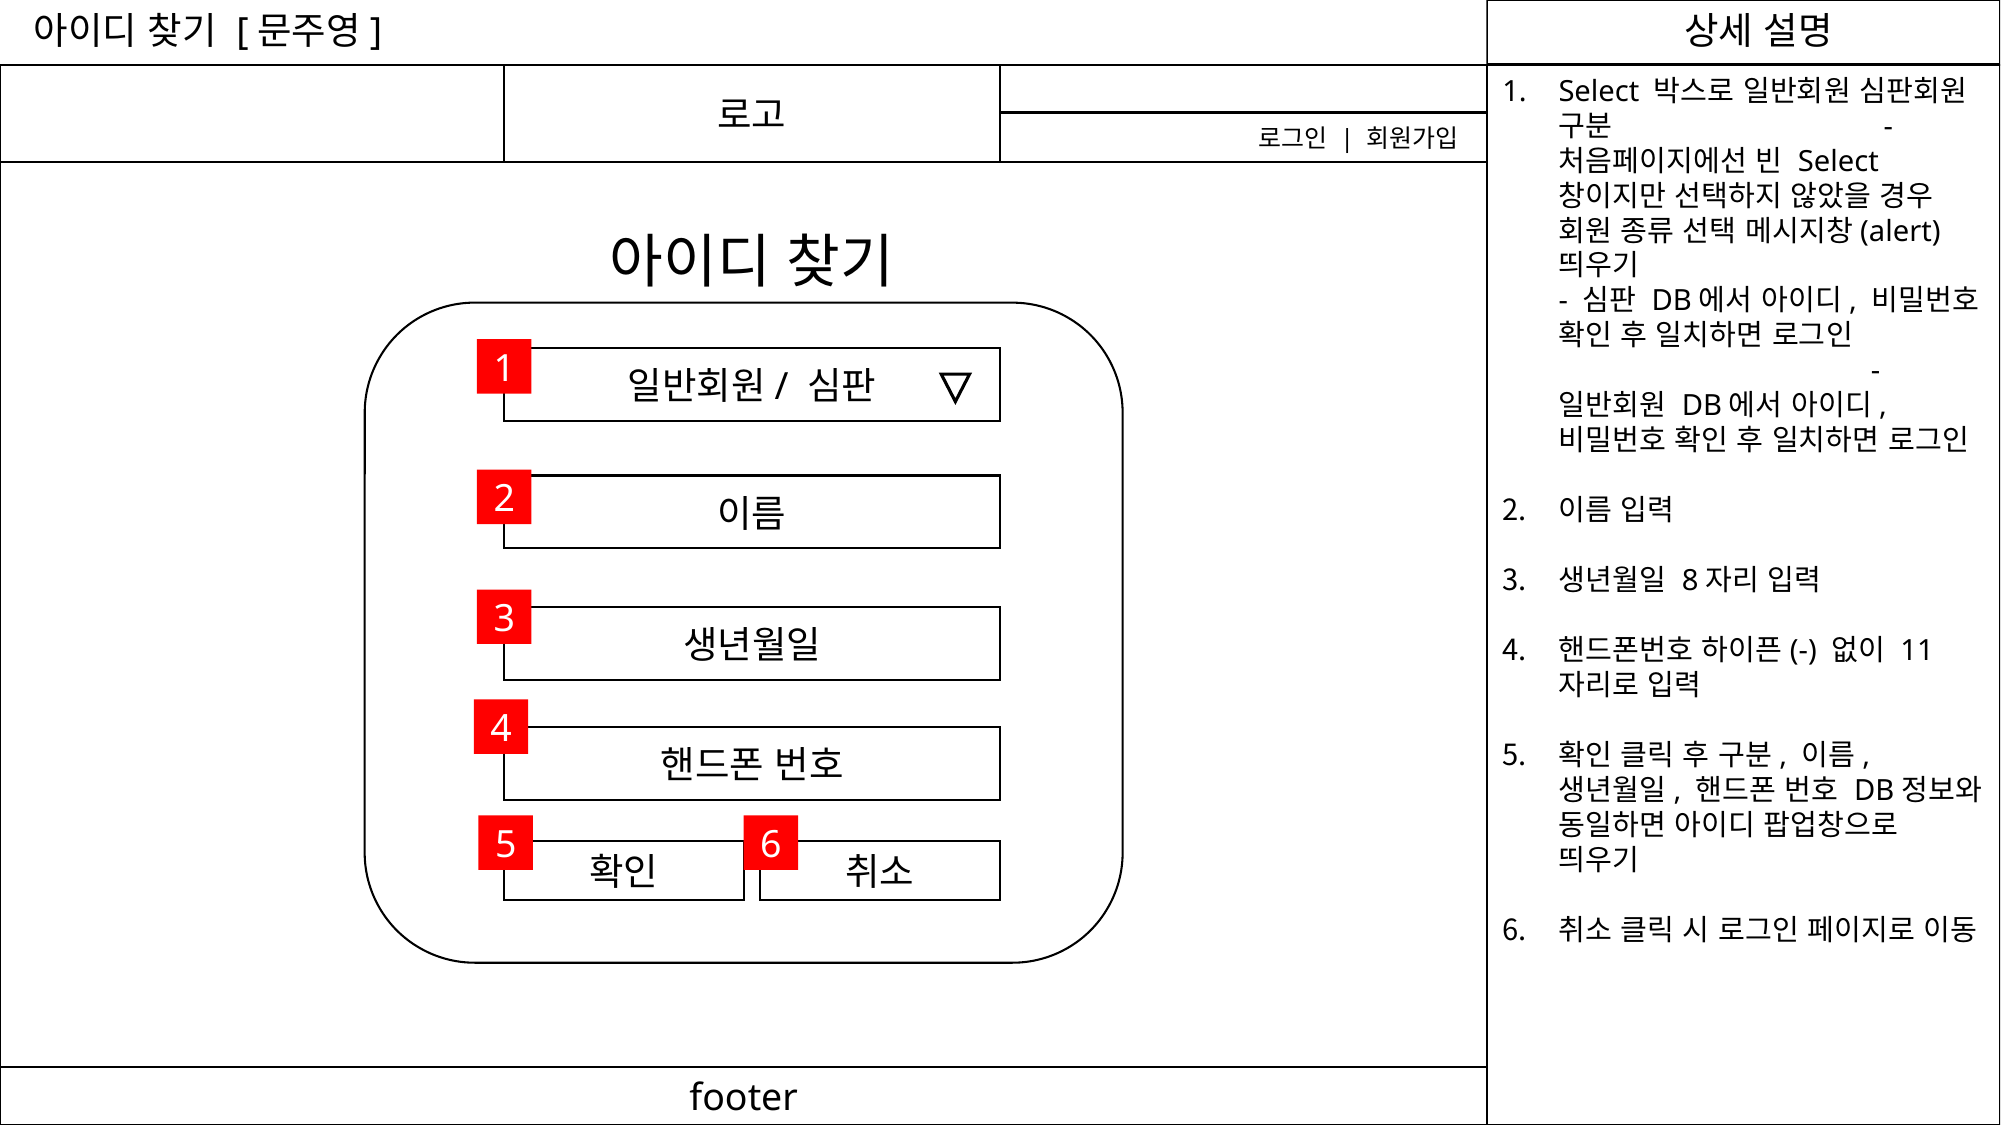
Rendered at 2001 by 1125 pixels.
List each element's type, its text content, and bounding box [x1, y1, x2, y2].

text_box 5 [477, 814, 534, 871]
text_box footer [0, 1068, 1489, 1125]
text_box [1001, 63, 1489, 111]
text_box 로고 [503, 63, 1001, 161]
text_box 핸드폰 번호 [503, 725, 1001, 801]
text_box 일반회원/ 심판 [503, 347, 1001, 423]
text_box 아이디 찾기 [문주영] [19, 0, 398, 60]
text_box [938, 372, 973, 405]
text_box 2 [475, 468, 533, 526]
text_box Select 박스로 일반회원 심판회원 구분 - 처음페이지에선 빈 Select 창이지만 선택하지 않았을 경우 회원 종류 선택 메시지창(alert) 띄우기 - 심판 DB에서 아이디, 비밀번호 확인 후 일치하면 로그인 - 일반회원 DB에서 아이디, 비밀번호 확인 후 일치하면 로그인 이름 입력 생년월일 8자리 입력 핸드폰번호 하이픈(-) 없이 11자리로 입력 확인 클릭 후 구분, 이름, 생년월일, 핸드폰 번호 DB정보와 동일하면 아이디 팝업창으로 띄우기 취소 클릭 시 로그인 페이지로 이동 [1487, 64, 1999, 1059]
text_box 생년월일 [503, 605, 1001, 681]
text_box 4 [472, 698, 530, 755]
text_box 확인 [503, 840, 745, 901]
text_box [363, 301, 1125, 965]
text_box 6 [742, 814, 800, 871]
text_box 아이디 찾기 [595, 217, 909, 301]
text_box 이름 [503, 474, 1001, 550]
text_box 1 [475, 338, 533, 395]
text_box 3 [475, 588, 533, 646]
text_box 로그인 | 회원가입 [998, 111, 1487, 161]
text_box 취소 [759, 840, 1001, 901]
text_box [0, 161, 1489, 1068]
text_box [0, 63, 503, 161]
